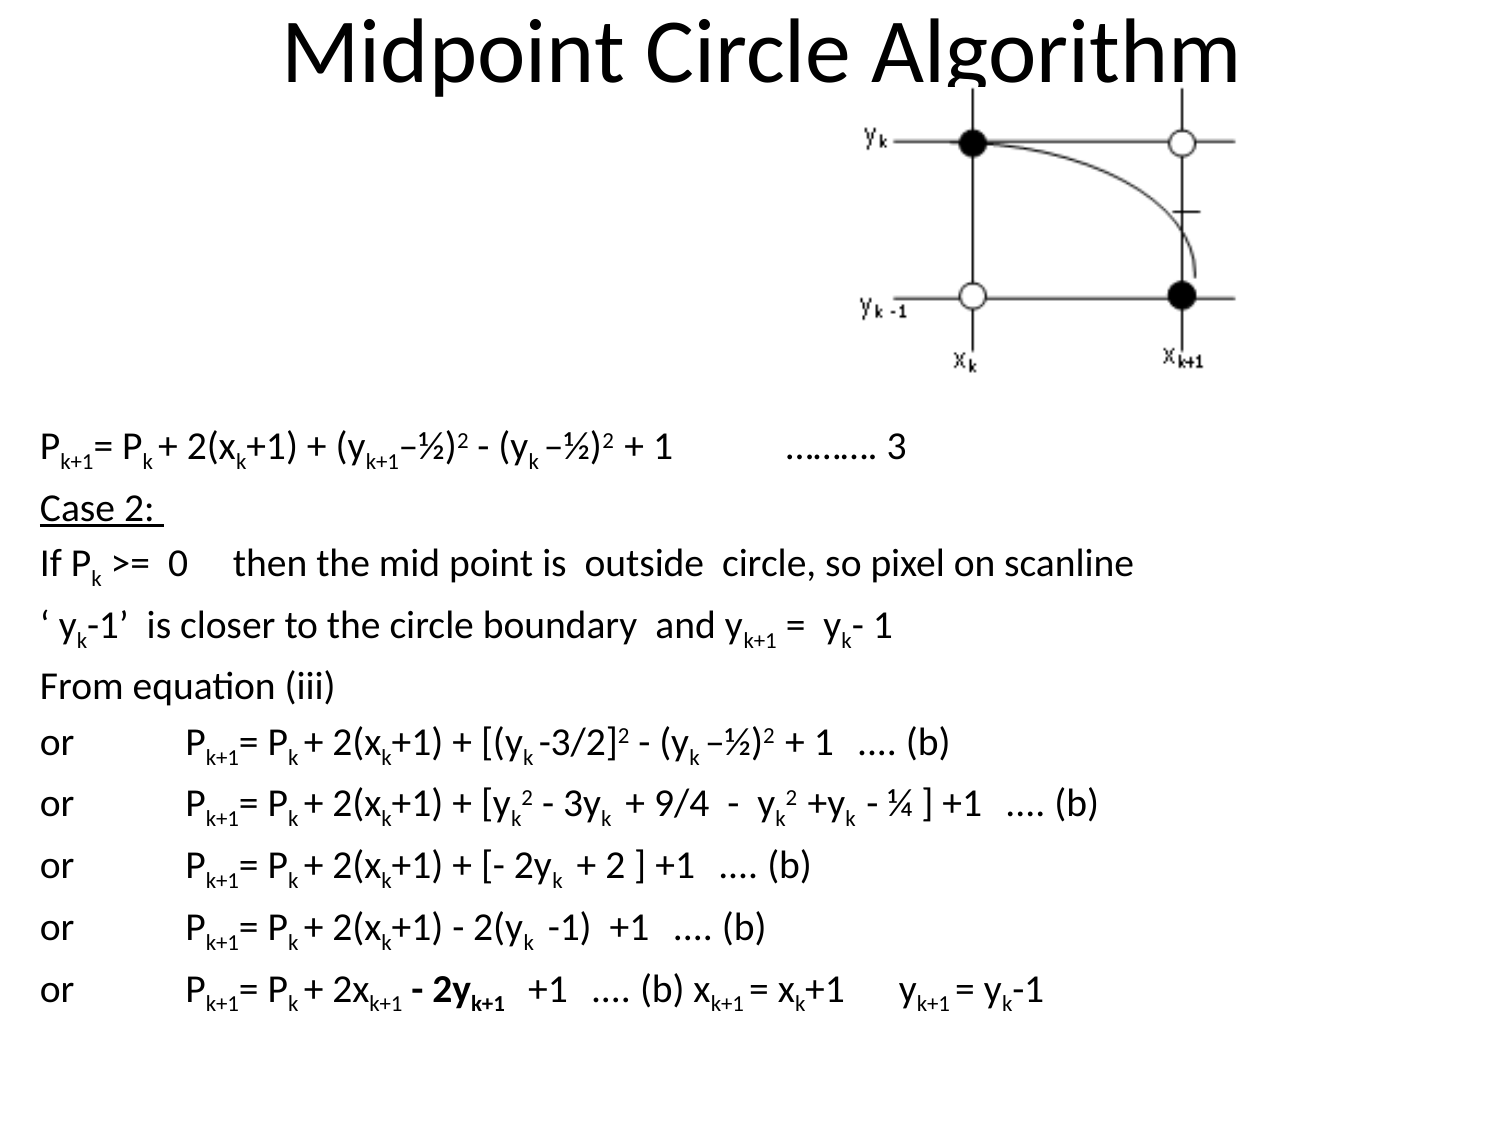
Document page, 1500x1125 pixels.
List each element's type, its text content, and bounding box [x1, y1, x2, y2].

subtitle Pk+1= Pk + 2(xk+1) + (yk+1–½)2 - (yk –½)2 + 1 ………. 3 Case 2: If Pk >= 0 then the mid point is outside circle, so pixel on scanline ‘ yk-1’ is closer to the circle boundary and yk+1 = yk- 1 From equation (iii) or Pk+1= Pk + 2(xk+1) + [(yk -3/2]2 - (yk –½)2 + 1 .... (b) or Pk+1= Pk + 2(xk+1) + [yk2 - 3yk + 9/4 - yk2 +yk - ¼ ] +1 .... (b) or Pk+1= Pk + 2(xk+1) + [- 2yk + 2 ] +1 .... (b) or Pk+1= Pk + 2(xk+1) - 2(yk -1) +1 .... (b) or Pk+1= Pk + 2xk+1 - 2yk+1 +1 .... (b) xk+1 = xk+1 yk+1 = yk-1 [24, 412, 1475, 1025]
title Midpoint Circle Algorithm [125, 0, 1400, 167]
picture [837, 87, 1248, 413]
